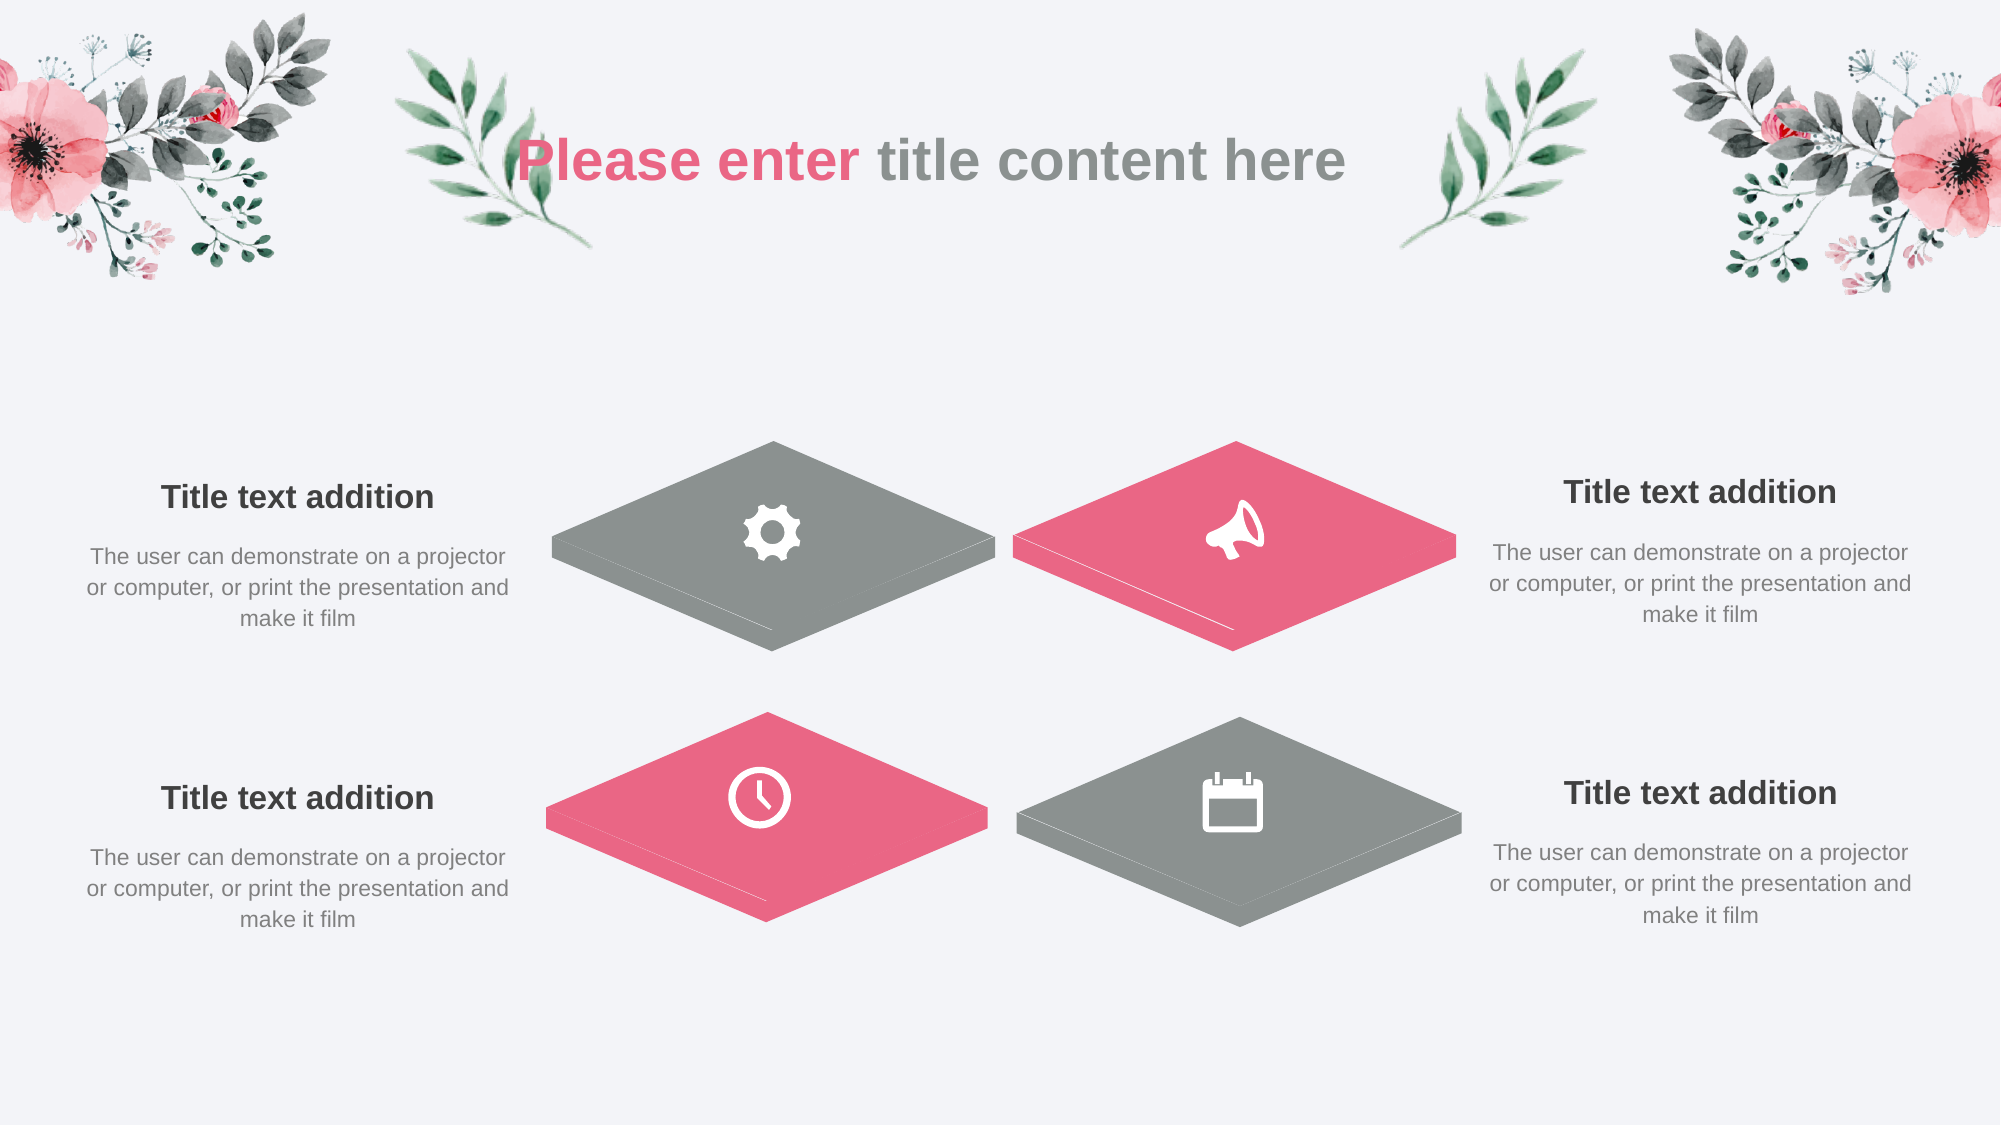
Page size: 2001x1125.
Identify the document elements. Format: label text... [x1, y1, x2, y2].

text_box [1016, 716, 1462, 928]
picture [0, 0, 612, 280]
text_box Please enter title content here [612, 115, 1362, 200]
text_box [1012, 440, 1457, 652]
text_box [68, 467, 528, 598]
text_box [728, 766, 792, 829]
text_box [1470, 463, 1931, 594]
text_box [546, 711, 988, 923]
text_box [551, 440, 996, 652]
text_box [68, 768, 528, 899]
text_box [1471, 764, 1931, 894]
picture [1380, 7, 2001, 295]
